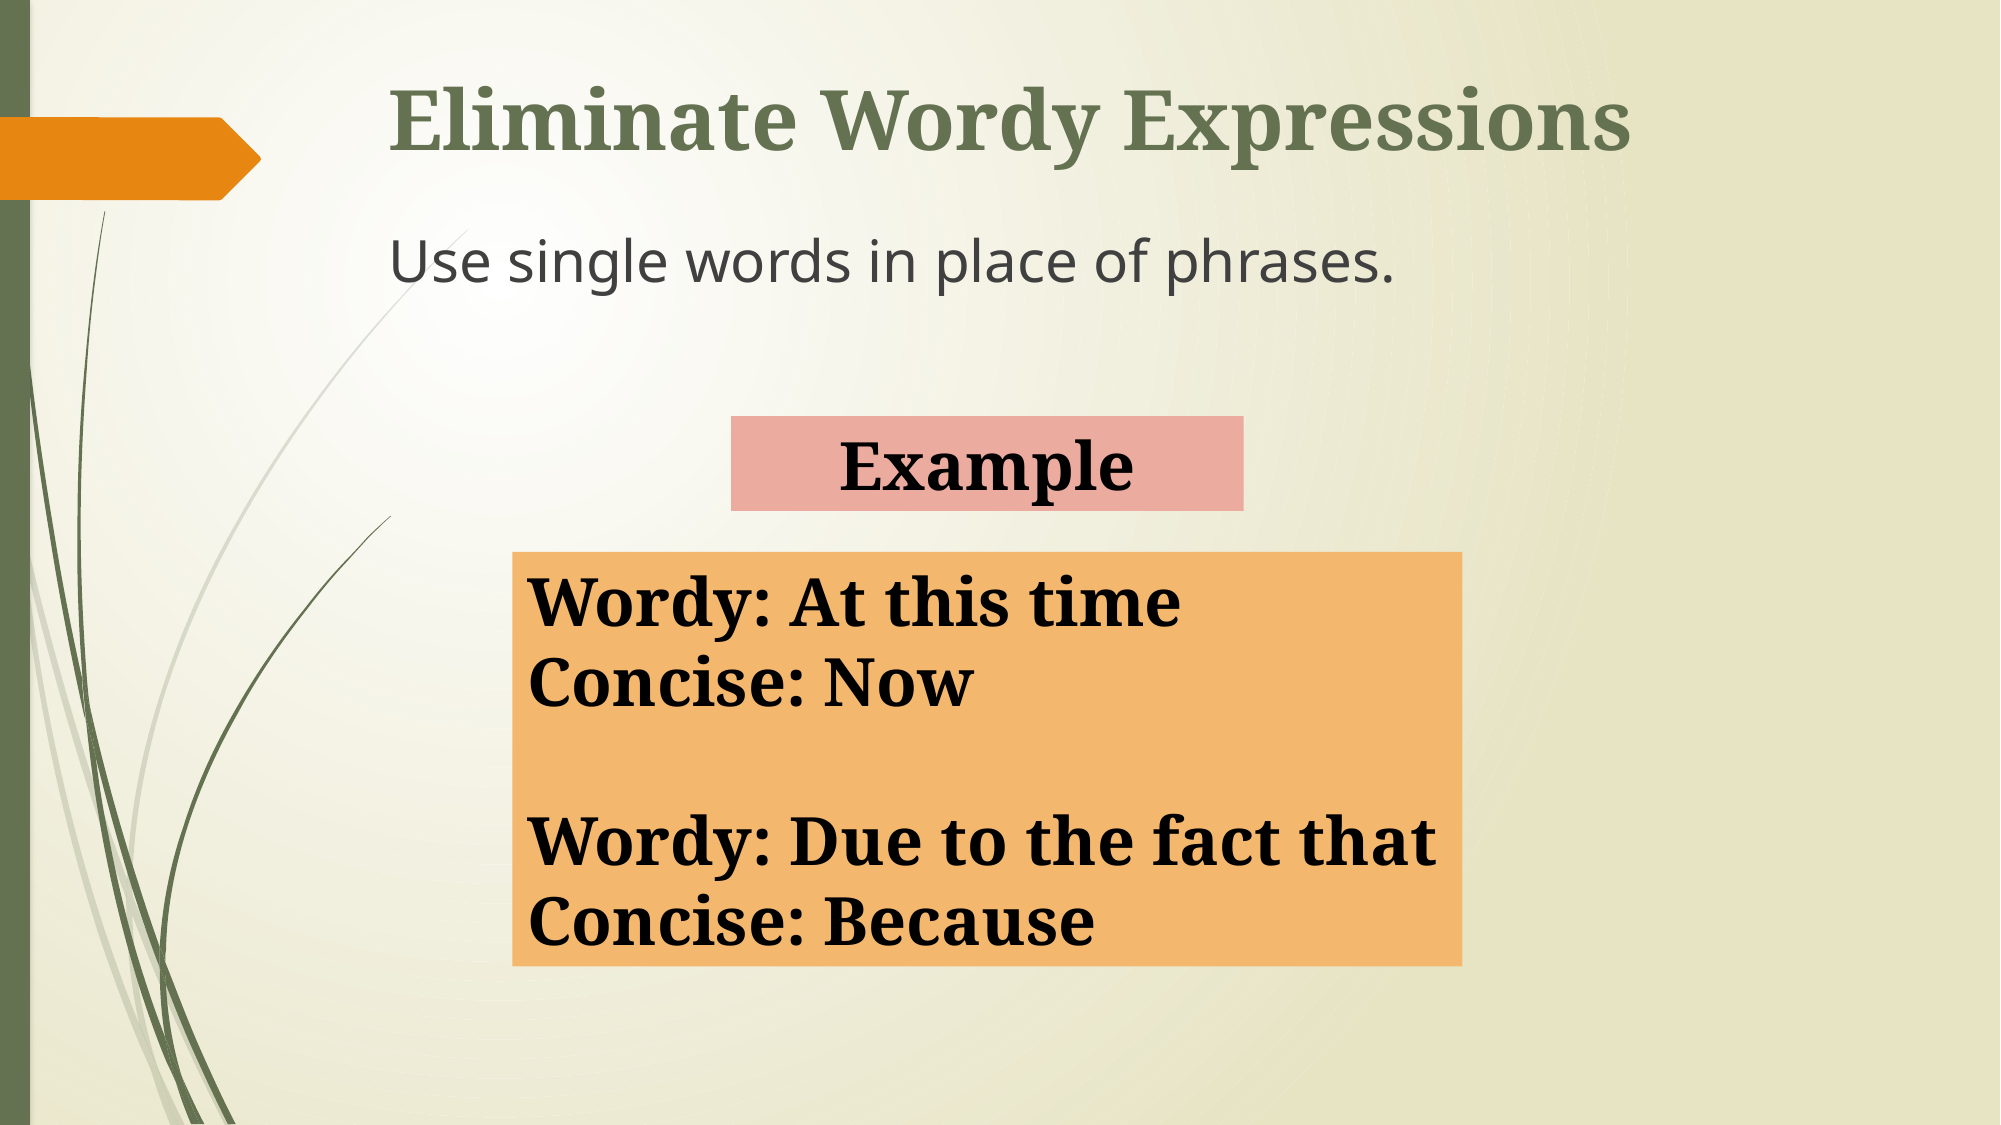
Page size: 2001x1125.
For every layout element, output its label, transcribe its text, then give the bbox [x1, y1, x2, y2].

list Use single words in place of phrases. [324, 224, 1675, 332]
title Eliminate Wordy Expressions [280, 59, 1743, 183]
text_box Example [731, 416, 1244, 511]
text_box Wordy: At this time Concise: Now Wordy: Due to the fact that Concise: Because [512, 551, 1463, 967]
